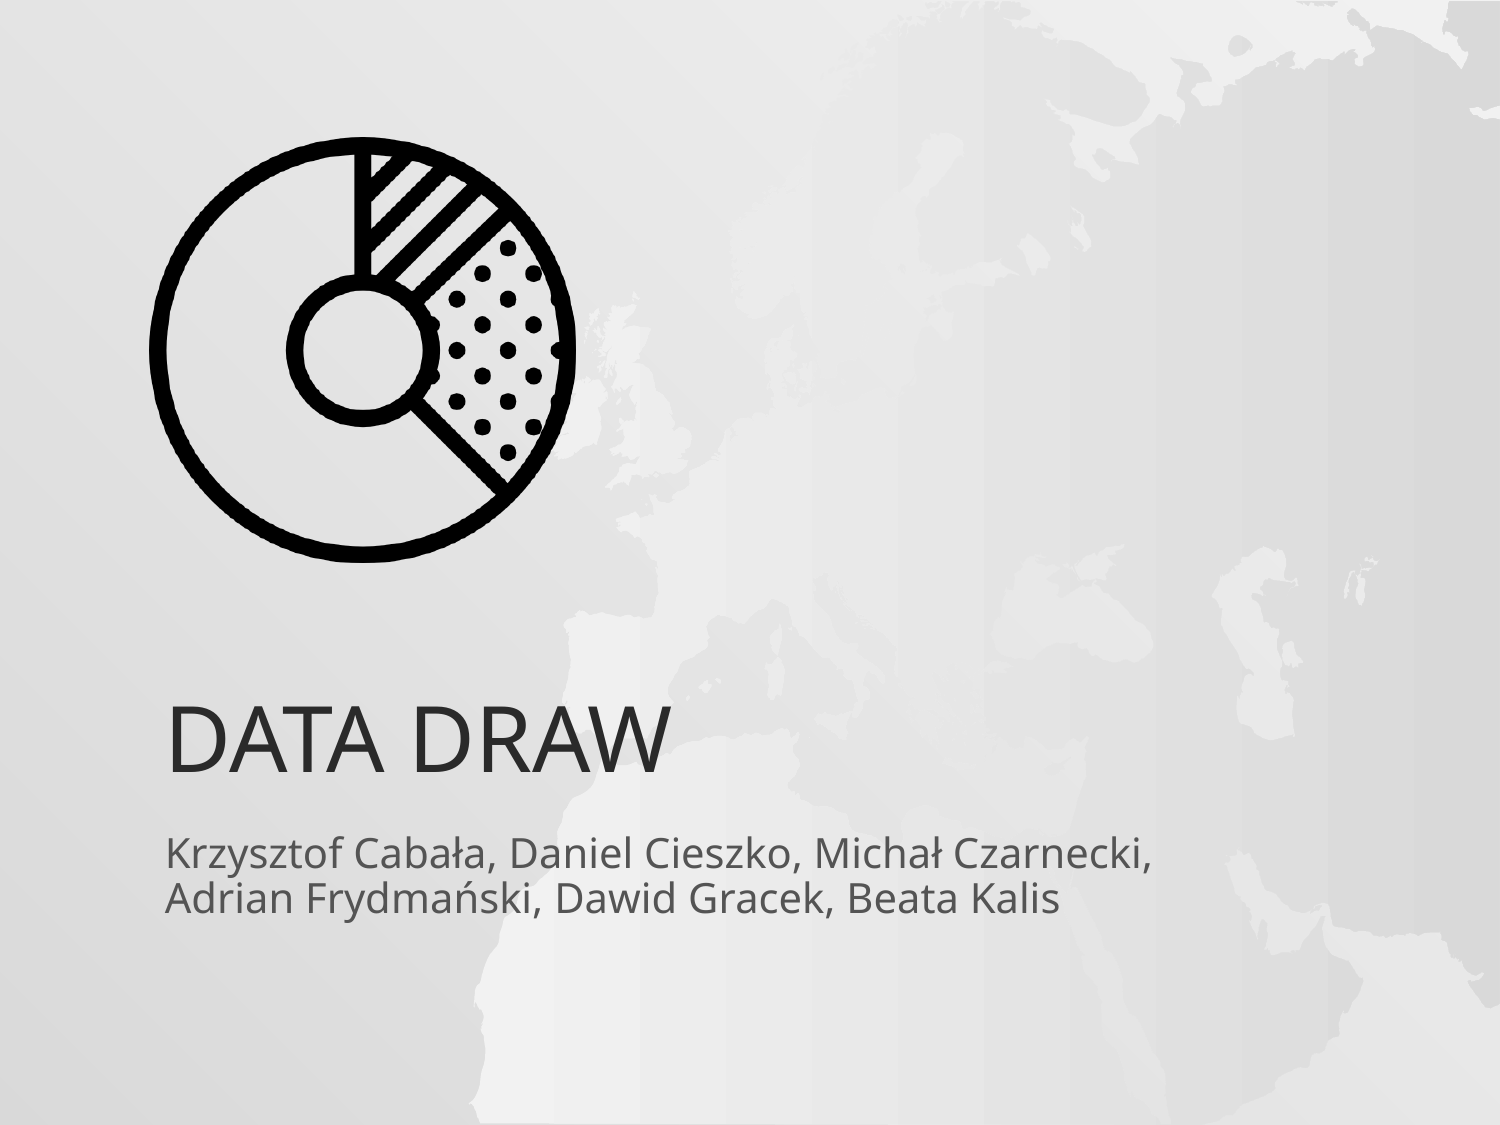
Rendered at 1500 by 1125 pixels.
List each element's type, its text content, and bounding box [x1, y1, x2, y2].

picture [149, 136, 576, 563]
title Data draw [149, 299, 1351, 800]
subtitle Krzysztof Cabała, Daniel Cieszko, Michał Czarnecki, Adrian Frydmański, Dawid Gracek, Beata Kalis [149, 825, 1238, 1013]
